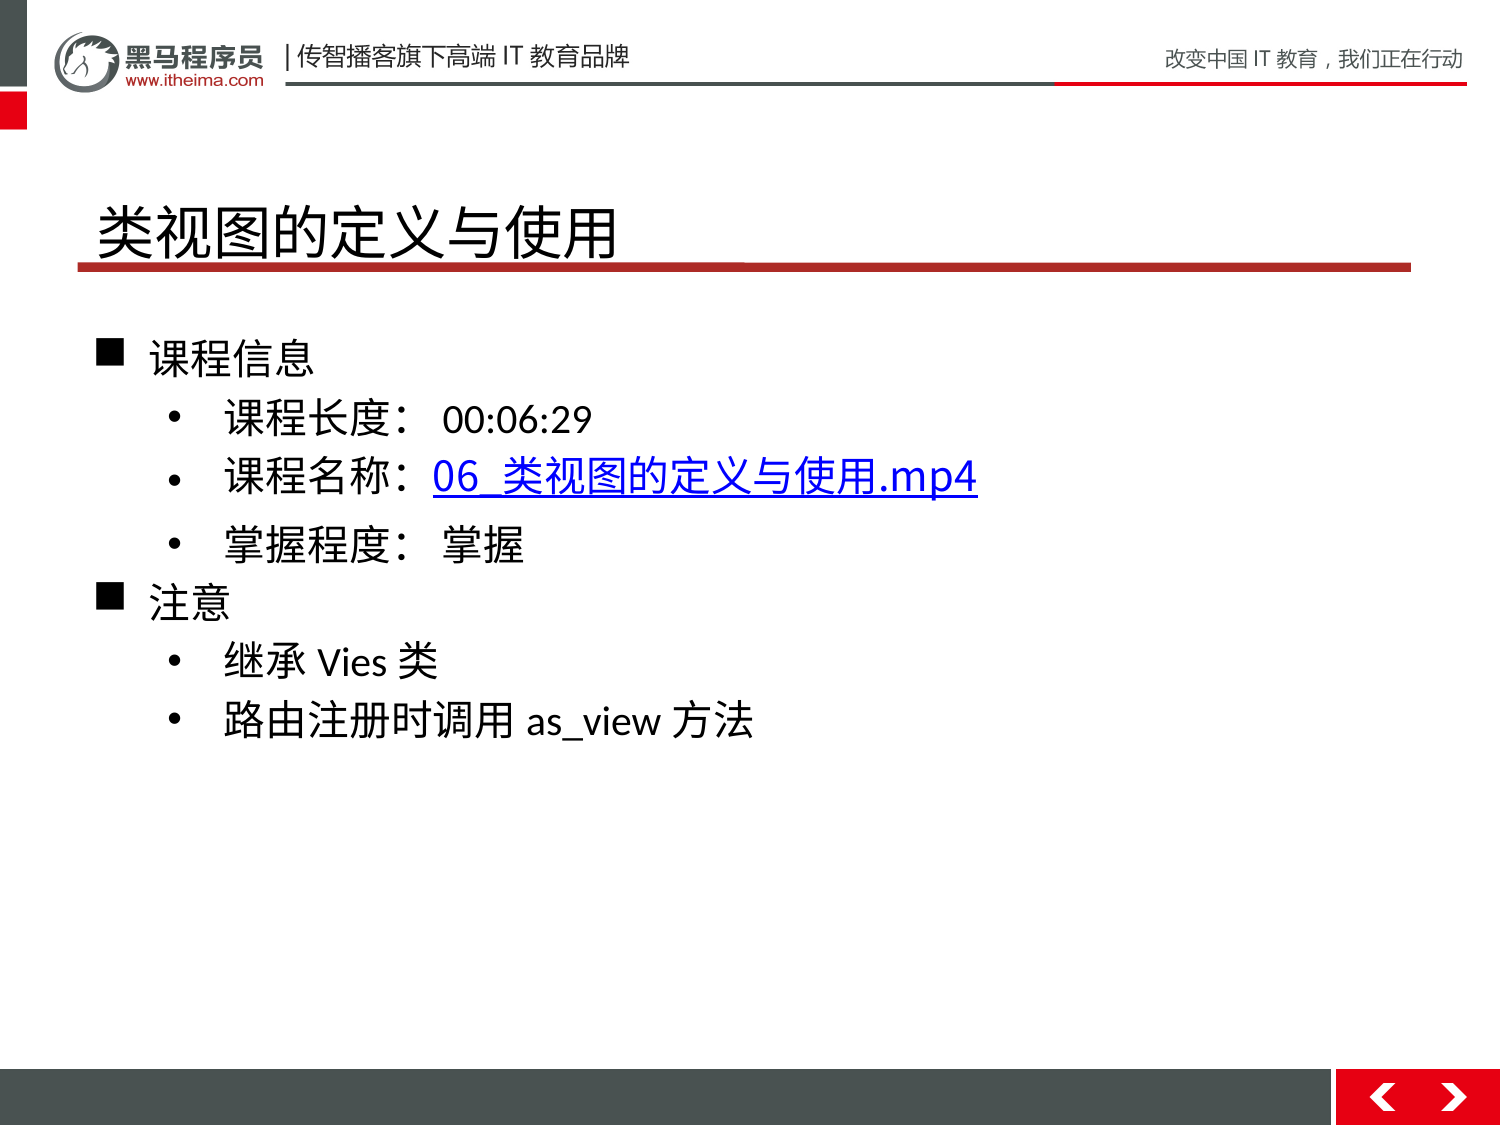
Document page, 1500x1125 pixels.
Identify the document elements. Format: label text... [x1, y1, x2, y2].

picture [0, 0, 1500, 1125]
list 课程信息 课程长度：00:06:29 课程名称：06_类视图的定义与使用.mp4 掌握程度： 掌握 注意 继承Vies类 路由注册时调用as_view方法 [77, 267, 1411, 950]
title 类视图的定义与使用 [81, 156, 1416, 274]
